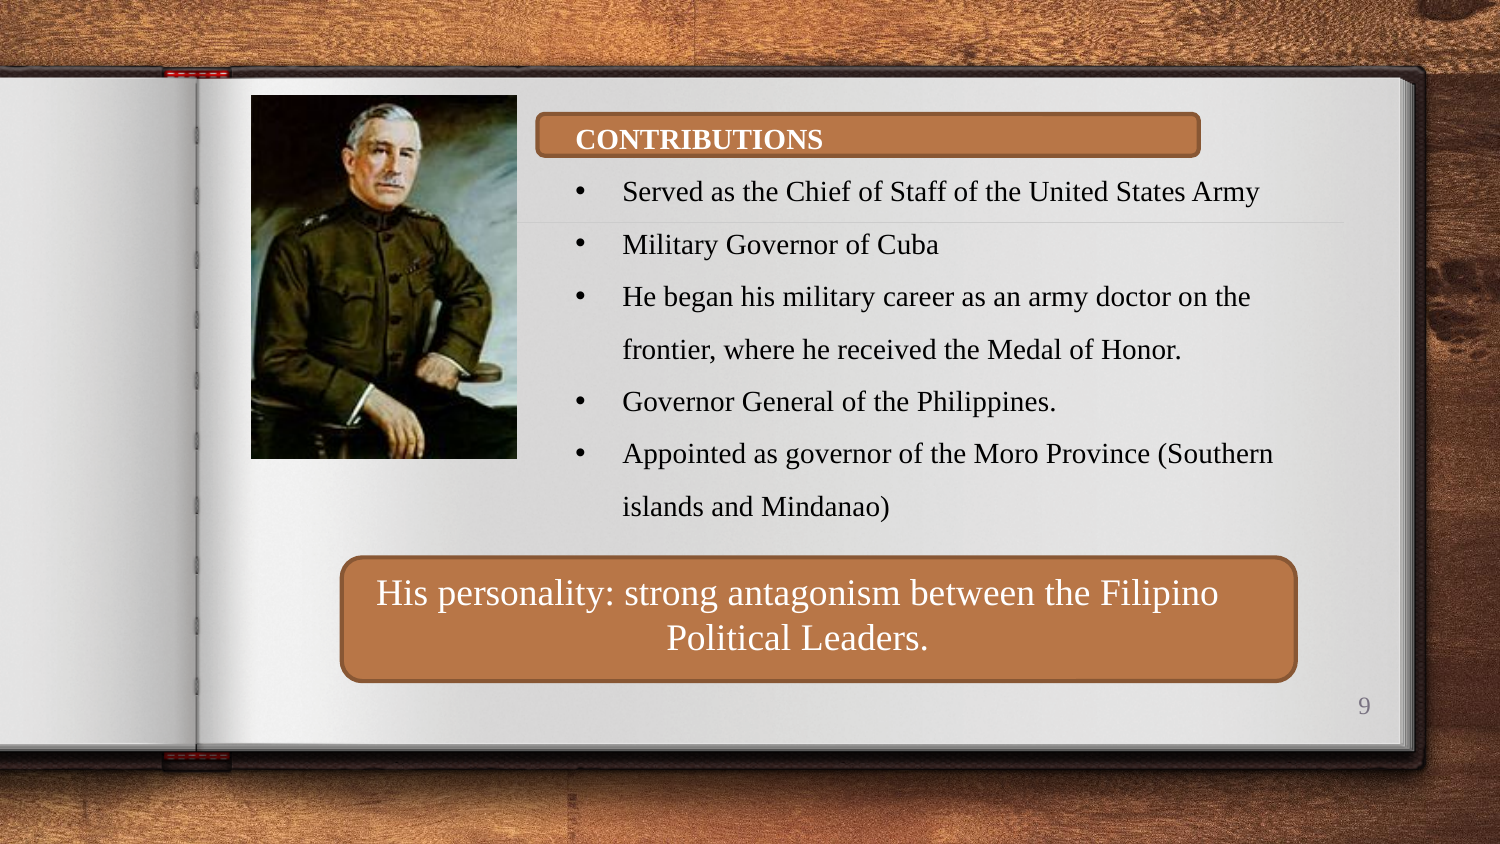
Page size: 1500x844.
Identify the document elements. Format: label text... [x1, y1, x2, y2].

slide_number 9 [1295, 672, 1386, 737]
text_box [535, 111, 560, 158]
text_box CONTRIBUTIONS Served as the Chief of Staff of the United States Army Military Governor of Cuba He began his military career as an army doctor on the frontier, where he received the Medal of Honor. Governor General of the Philippines. Appointed as governor of the Moro Province (Southern islands and Mindanao) [560, 95, 1341, 530]
picture [0, 0, 1500, 844]
text_box His personality: strong antagonism between the Filipino Political Leaders. [349, 560, 1247, 666]
text_box [339, 555, 1298, 684]
